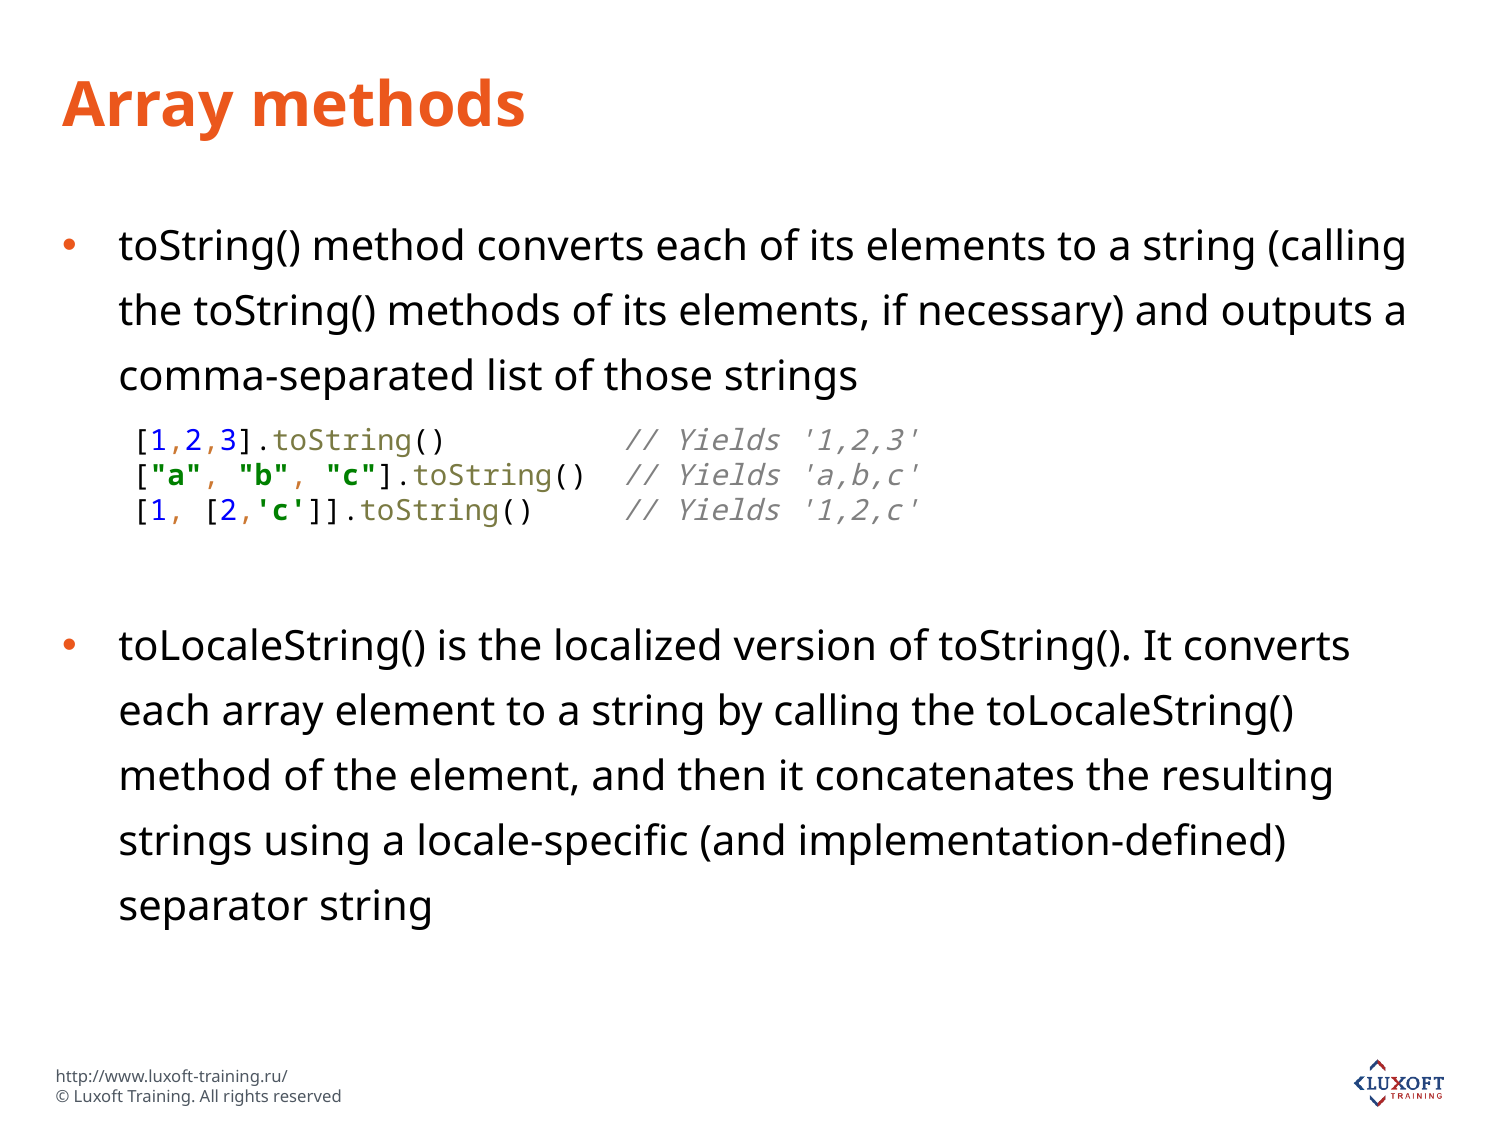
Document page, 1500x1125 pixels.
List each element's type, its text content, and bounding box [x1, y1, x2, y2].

list toString() method converts each of its elements to a string (calling the toString() methods of its elements, if necessary) and outputs a comma-separated list of those strings toLocaleString() is the localized version of toString(). It converts each array element to a string by calling the toLocaleString() method of the element, and then it concatenates the resulting strings using a locale-specific (and implementation-defined) separator string [47, 196, 1457, 1018]
title Array methods [47, 59, 1457, 143]
picture [1339, 1059, 1458, 1107]
text_box [1,2,3].toString() // Yields '1,2,3' ["a", "b", "c"].toString() // Yields 'a,b,c' [1, [2,'c']].toString() // Yields '1,2,c' [117, 414, 935, 534]
